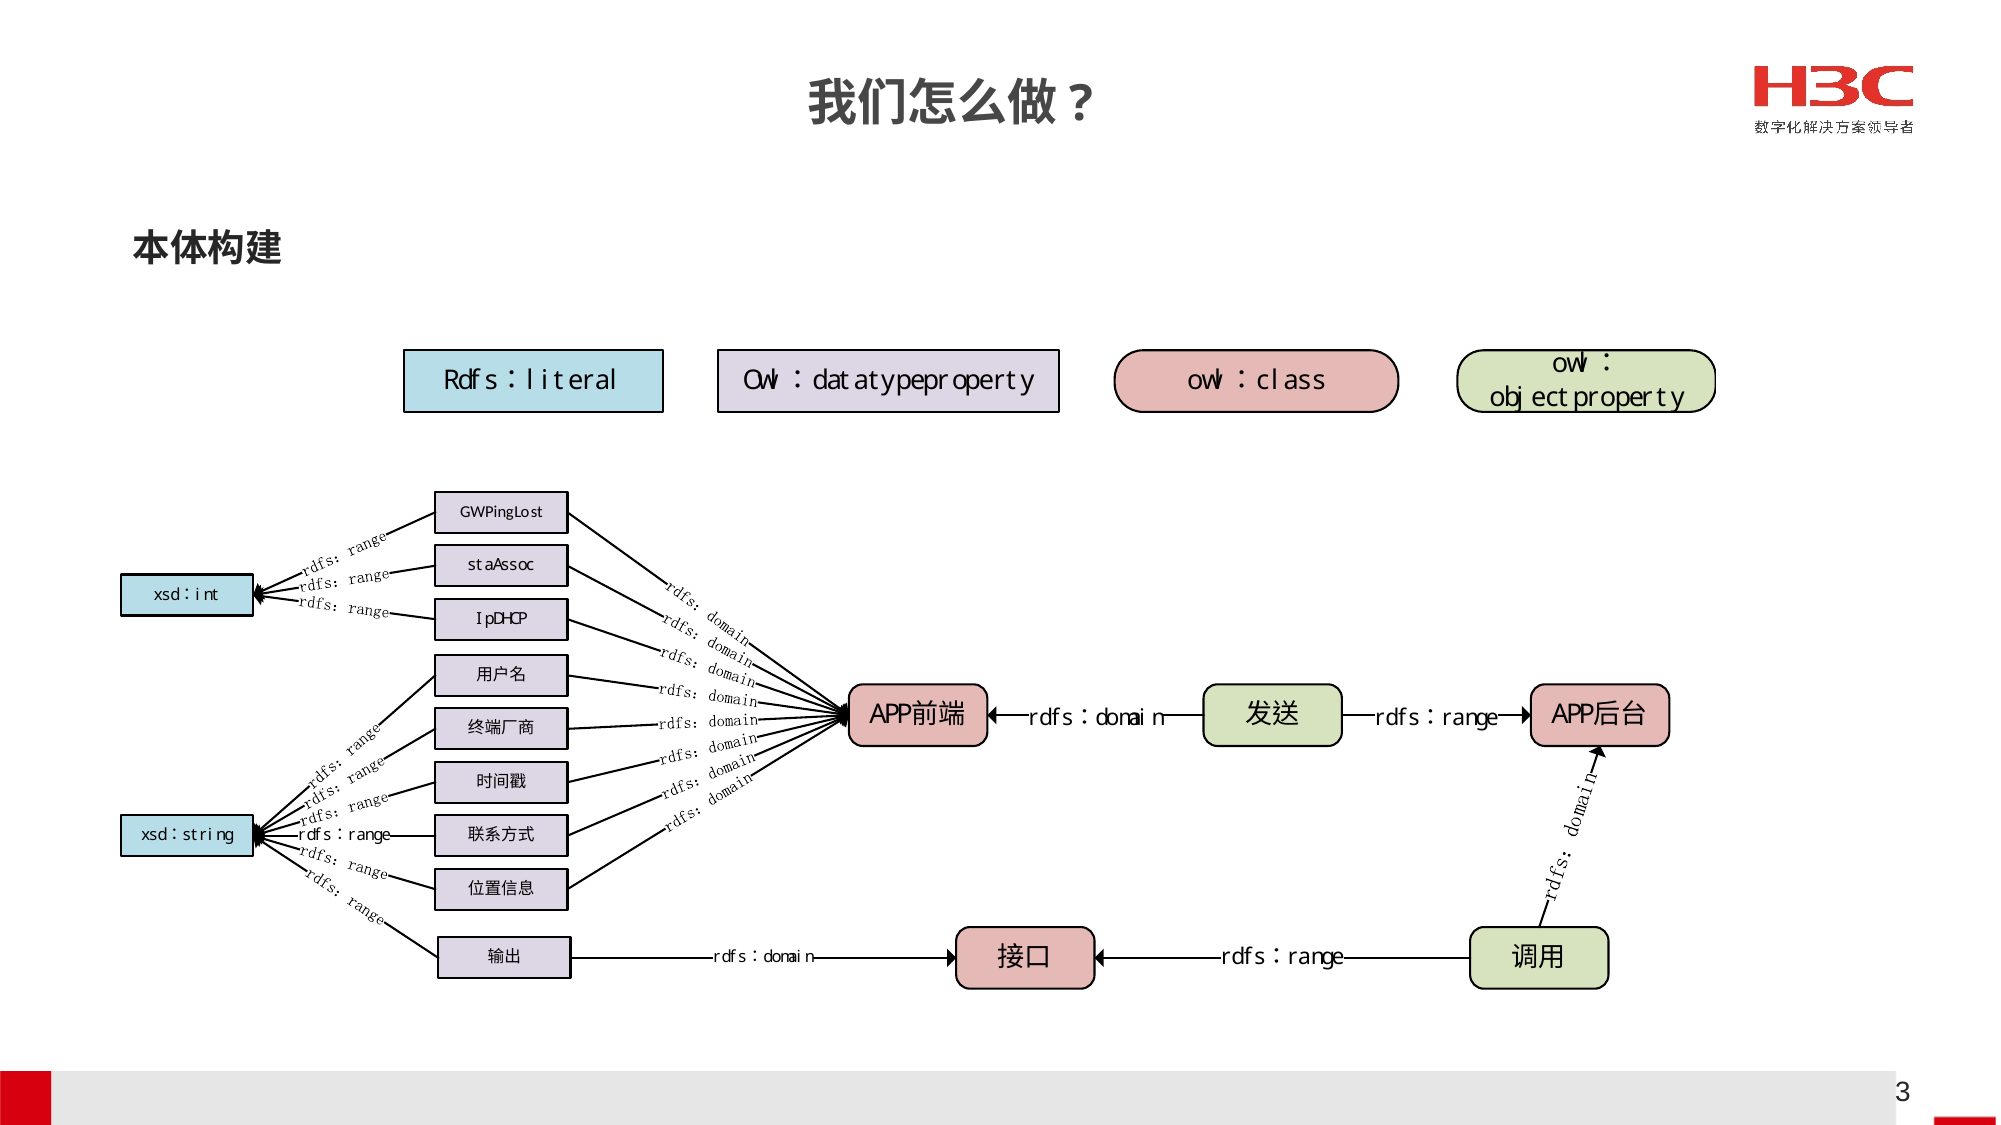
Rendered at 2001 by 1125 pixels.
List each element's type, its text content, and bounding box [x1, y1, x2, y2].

picture [1713, 42, 1954, 156]
text_box 本体构建 [117, 216, 298, 277]
picture [116, 338, 1717, 991]
text_box 我们怎么做? [474, 49, 1427, 152]
picture [0, 1071, 1999, 1125]
